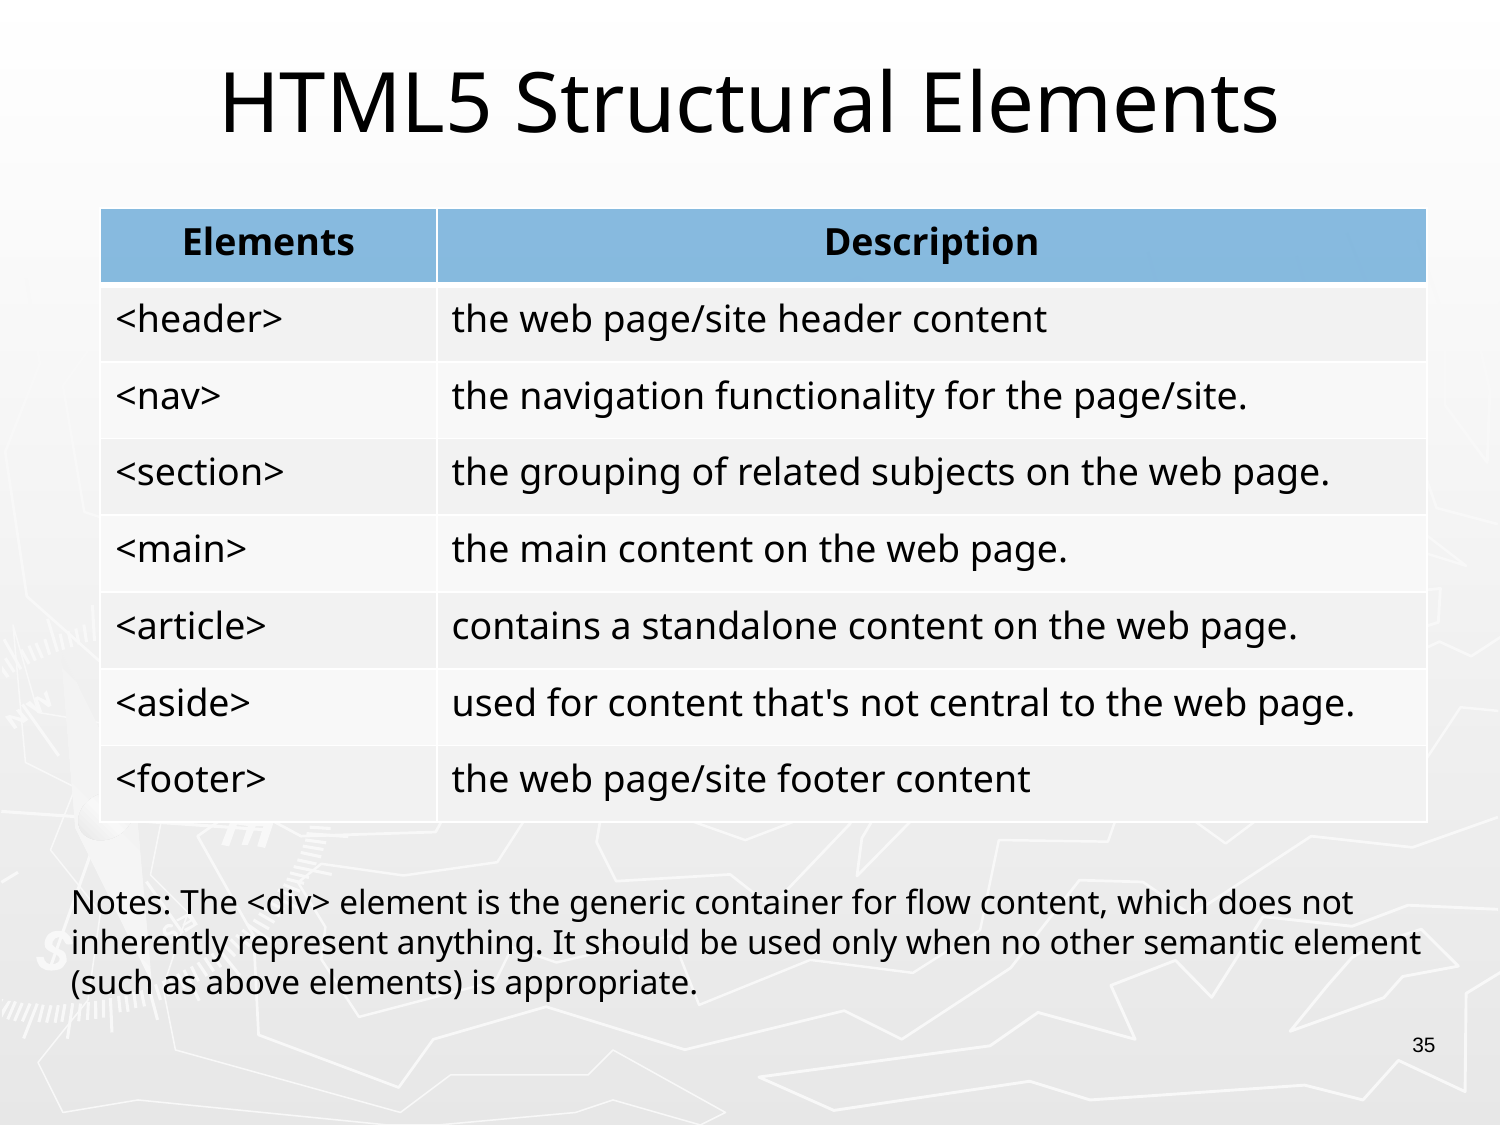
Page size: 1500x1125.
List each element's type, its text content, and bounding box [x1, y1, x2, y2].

slide_number 35 [1074, 1024, 1451, 1103]
table_cell used for content that's not central to the web page. [438, 670, 1426, 745]
table_header Description [438, 209, 1426, 282]
table_cell <nav> [101, 363, 436, 438]
table_cell the web page/site header content [438, 288, 1426, 361]
table_cell <aside> [101, 670, 436, 745]
table_cell <footer> [101, 746, 436, 821]
table_cell the grouping of related subjects on the web page. [438, 439, 1426, 514]
table_cell contains a standalone content on the web page. [438, 593, 1426, 668]
table_cell <section> [101, 439, 436, 514]
title HTML5 Structural Elements [49, 37, 1451, 161]
table_cell the navigation functionality for the page/site. [438, 363, 1426, 438]
table_cell <article> [101, 593, 436, 668]
table_cell <main> [101, 516, 436, 591]
table_cell the main content on the web page. [438, 516, 1426, 591]
table_cell <header> [101, 288, 436, 361]
table_cell the web page/site footer content [438, 746, 1426, 821]
text_box Notes: The <div> element is the generic container for flow content, which does not inherently represent anything. It should be used only when no other semantic element (such as above elements) is appropriate. [56, 873, 1448, 1009]
table_header Elements [101, 209, 436, 282]
